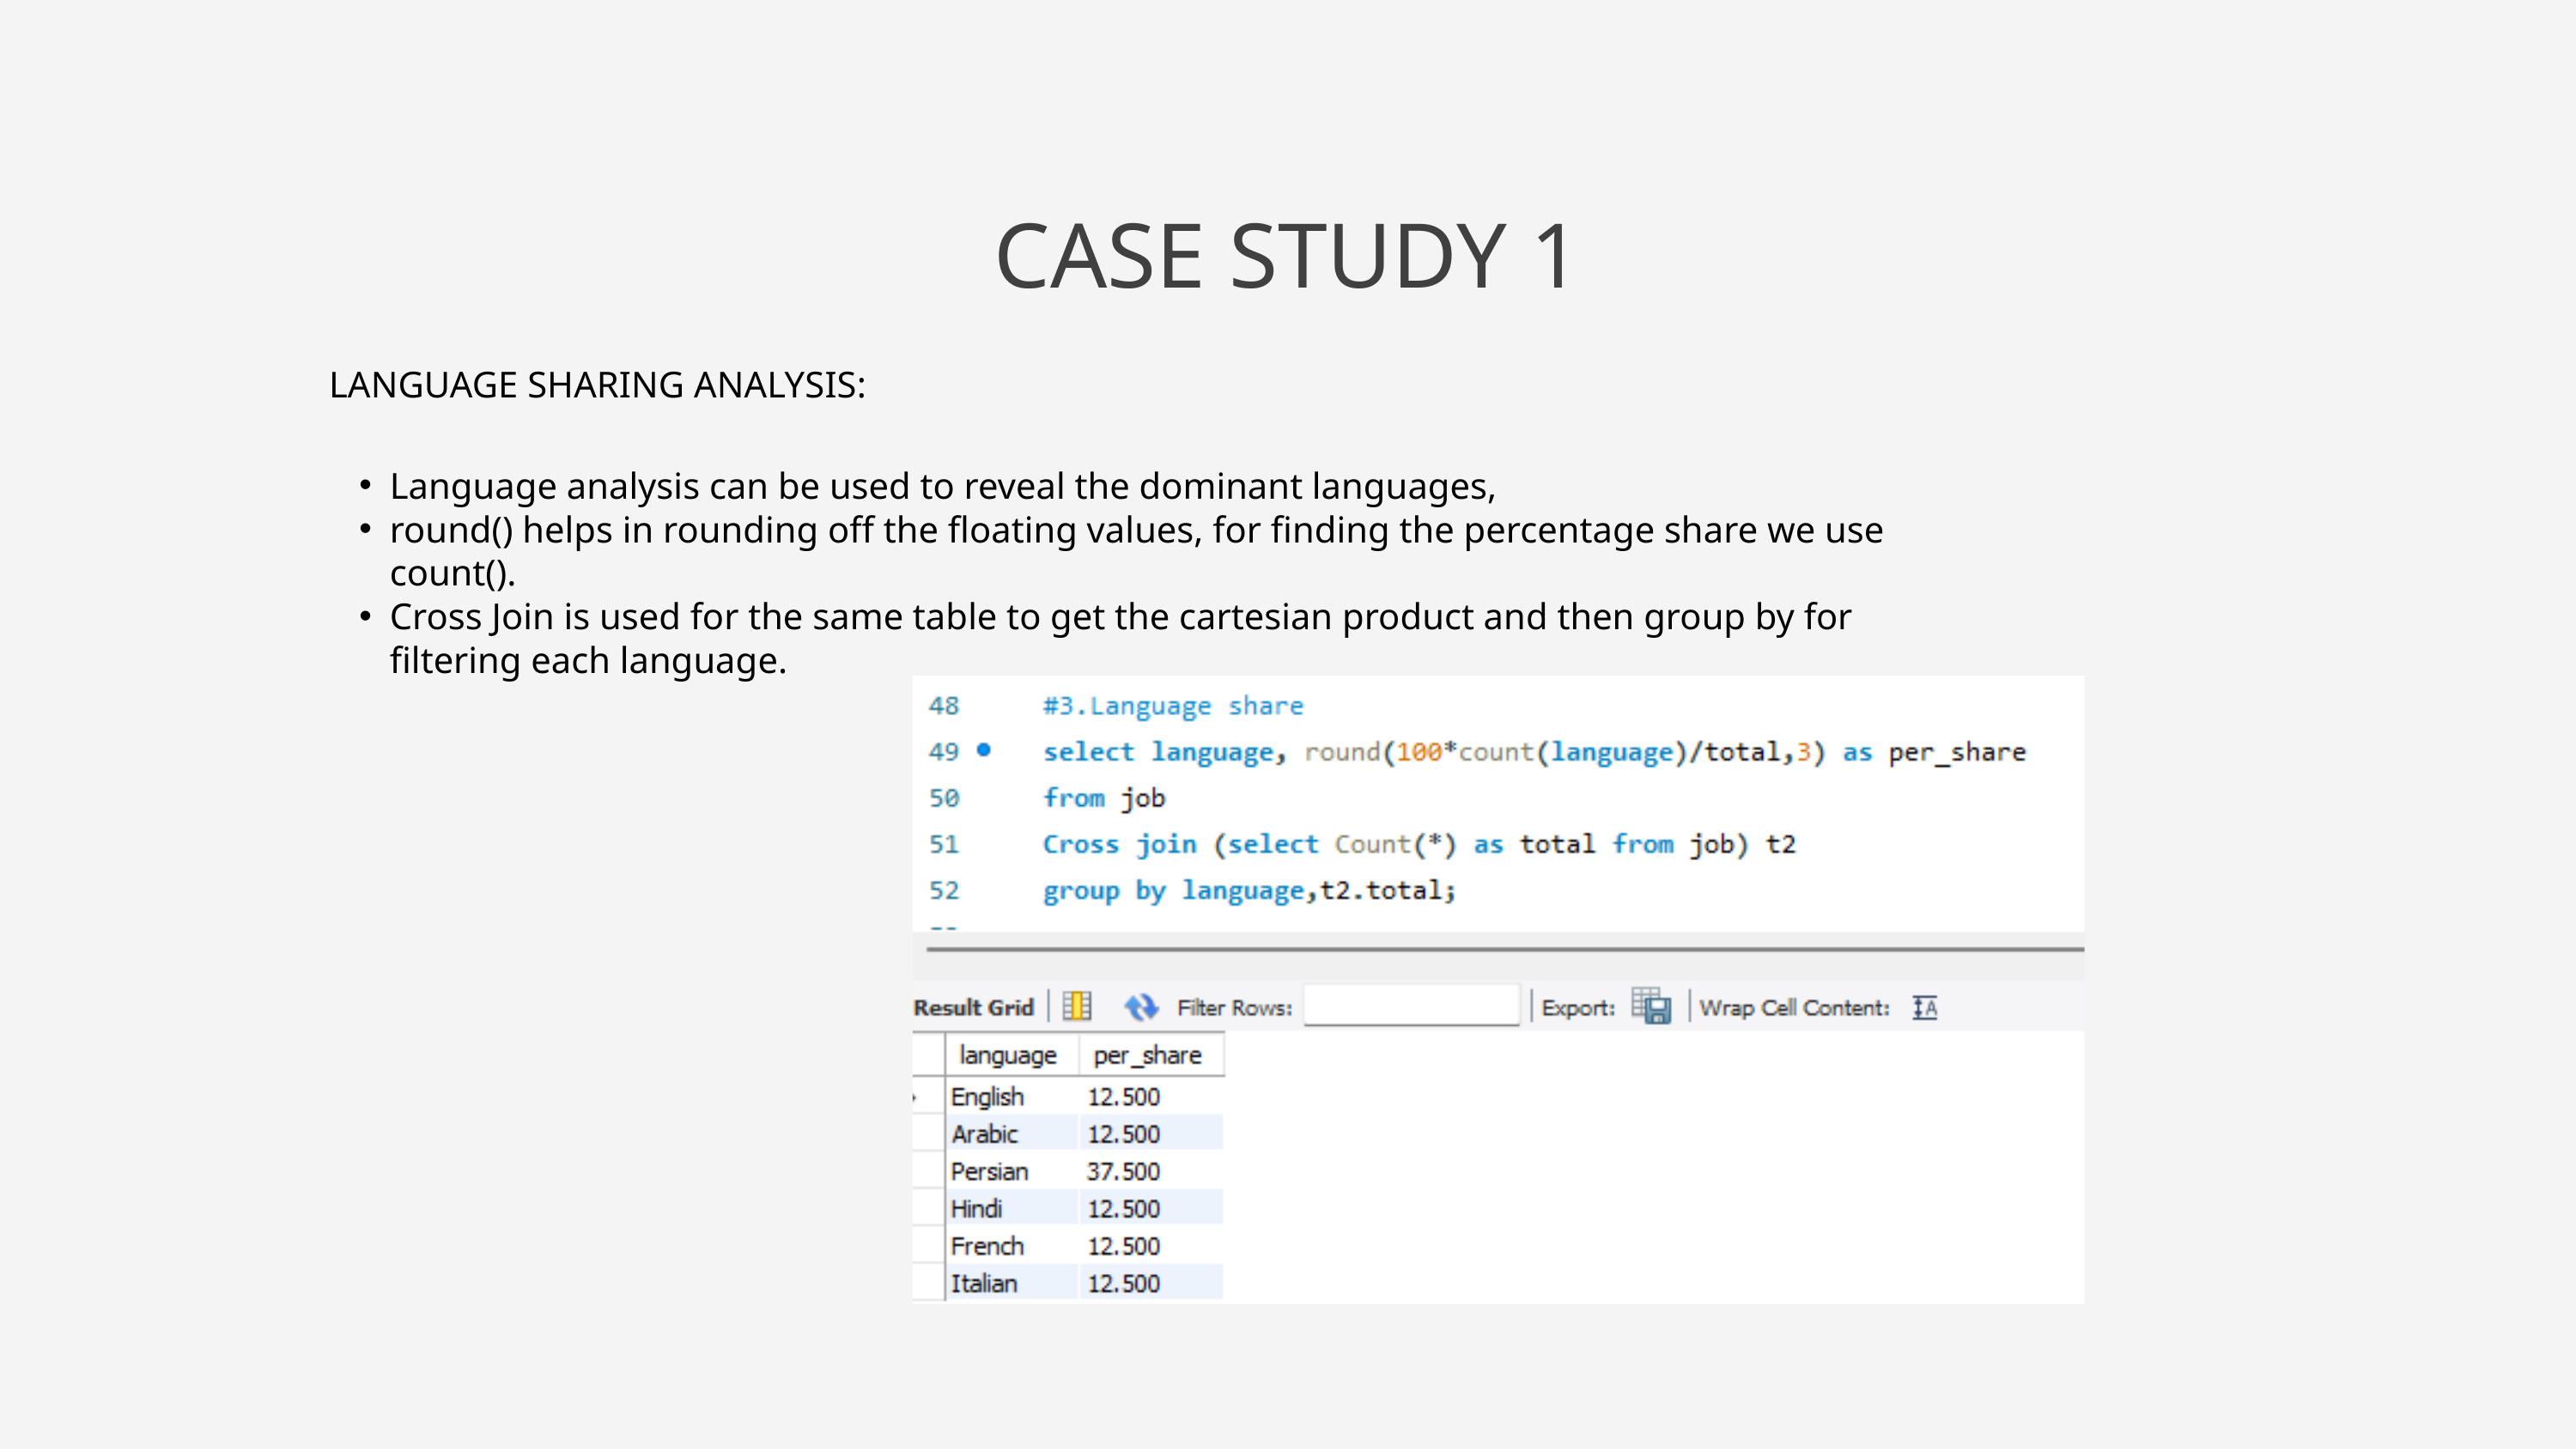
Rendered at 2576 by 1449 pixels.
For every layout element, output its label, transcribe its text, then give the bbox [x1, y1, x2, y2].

text_box [912, 676, 2085, 1304]
text_box LANGUAGE SHARING ANALYSIS: [329, 361, 913, 405]
text_box Language analysis can be used to reveal the dominant languages, round() helps in rounding off the floating values, for finding the percentage share we use count(). Cross Join is used for the same table to get the cartesian product and then group by for filtering each language. [329, 462, 1944, 681]
text_box CASE STUDY 1 [709, 197, 1867, 306]
